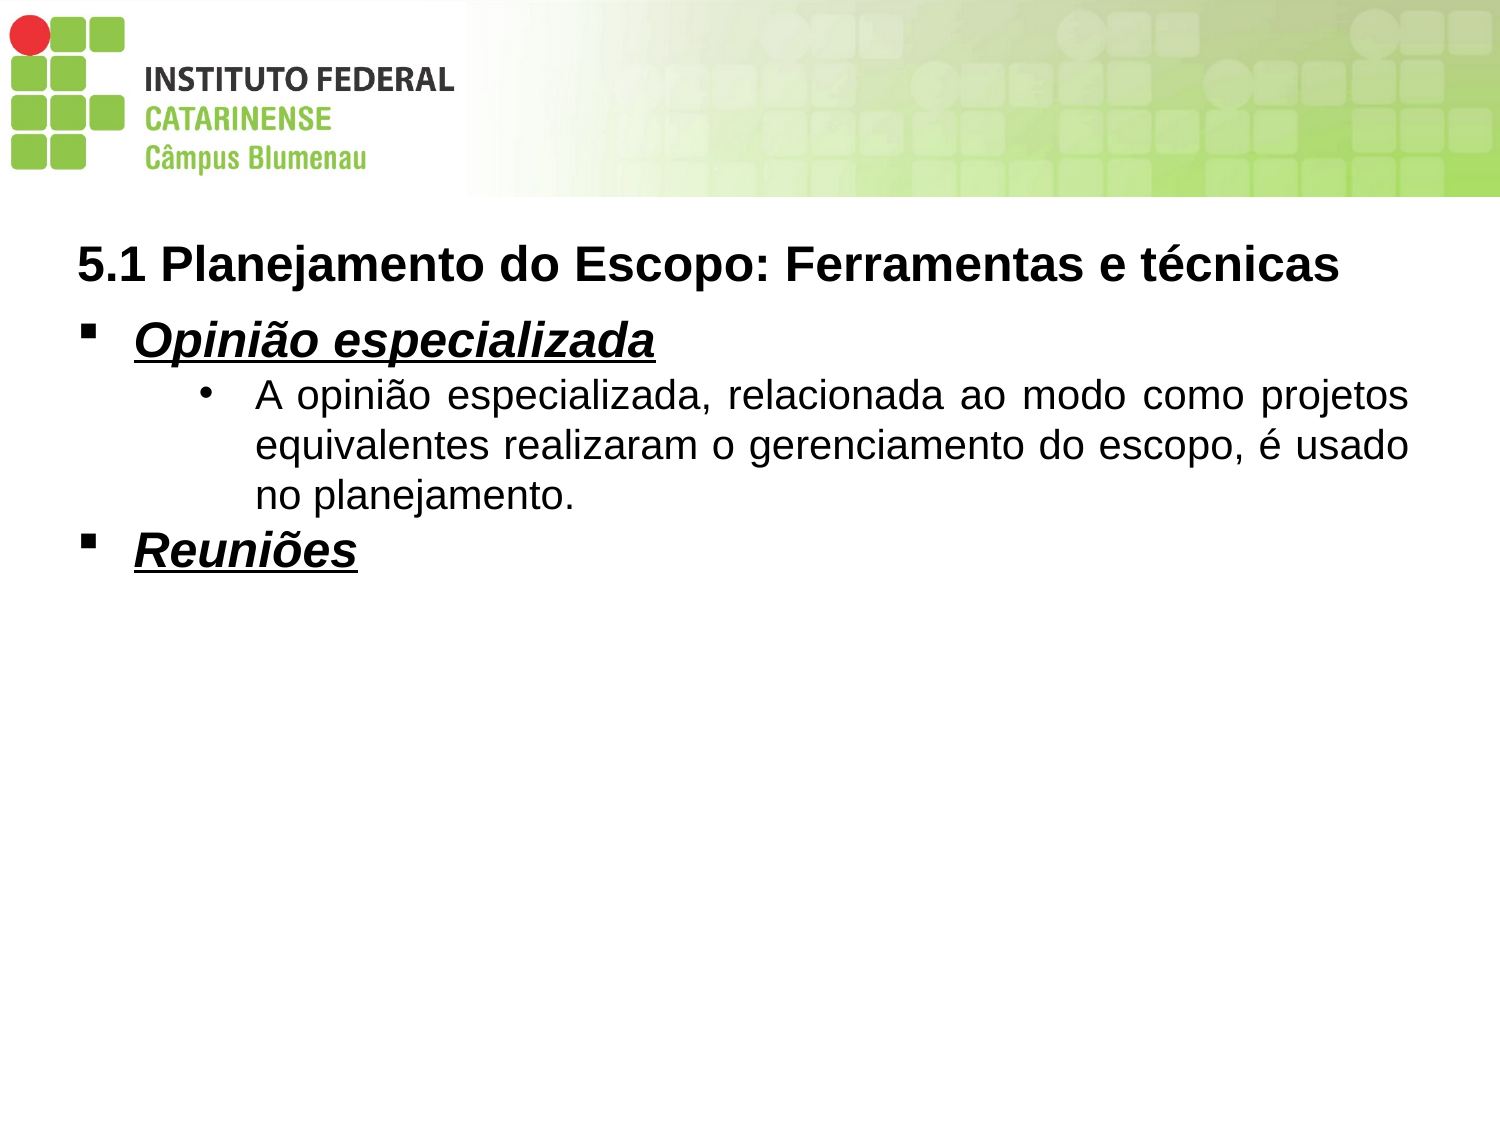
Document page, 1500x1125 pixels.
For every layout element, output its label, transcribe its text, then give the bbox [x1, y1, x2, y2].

picture [0, 0, 1500, 197]
text_box 5.1 Planejamento do Escopo: Ferramentas e técnicas [62, 224, 699, 300]
text_box Opinião especializada A opinião especializada, relacionada ao modo como projetos equivalentes realizaram o gerenciamento do escopo, é usado no planejamento. Reuniões [62, 299, 1425, 585]
